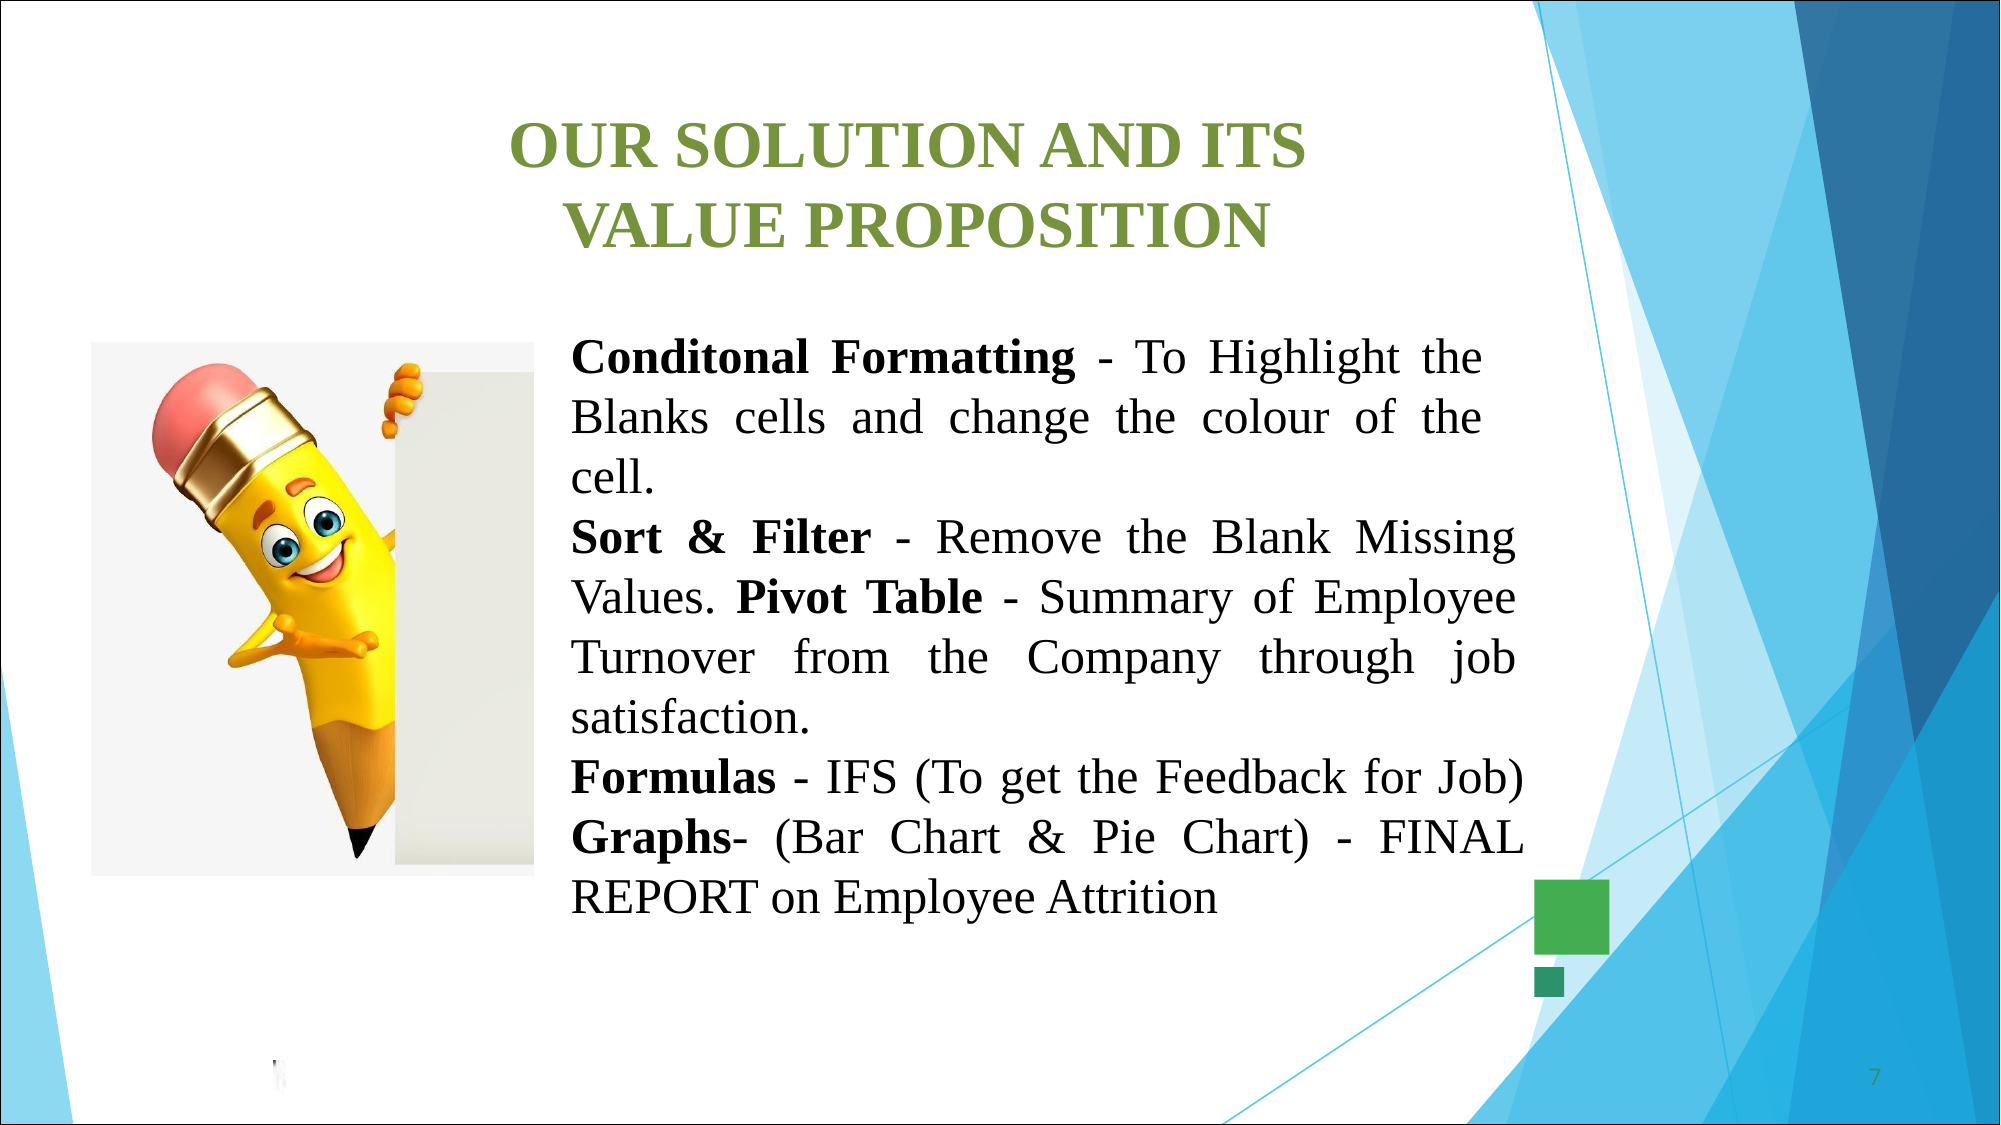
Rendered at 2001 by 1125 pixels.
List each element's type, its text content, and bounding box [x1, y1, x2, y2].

picture [91, 342, 534, 876]
text_box [0, 0, 2000, 1125]
slide_number ‹#› [1849, 1061, 1890, 1125]
picture [273, 1060, 287, 1094]
